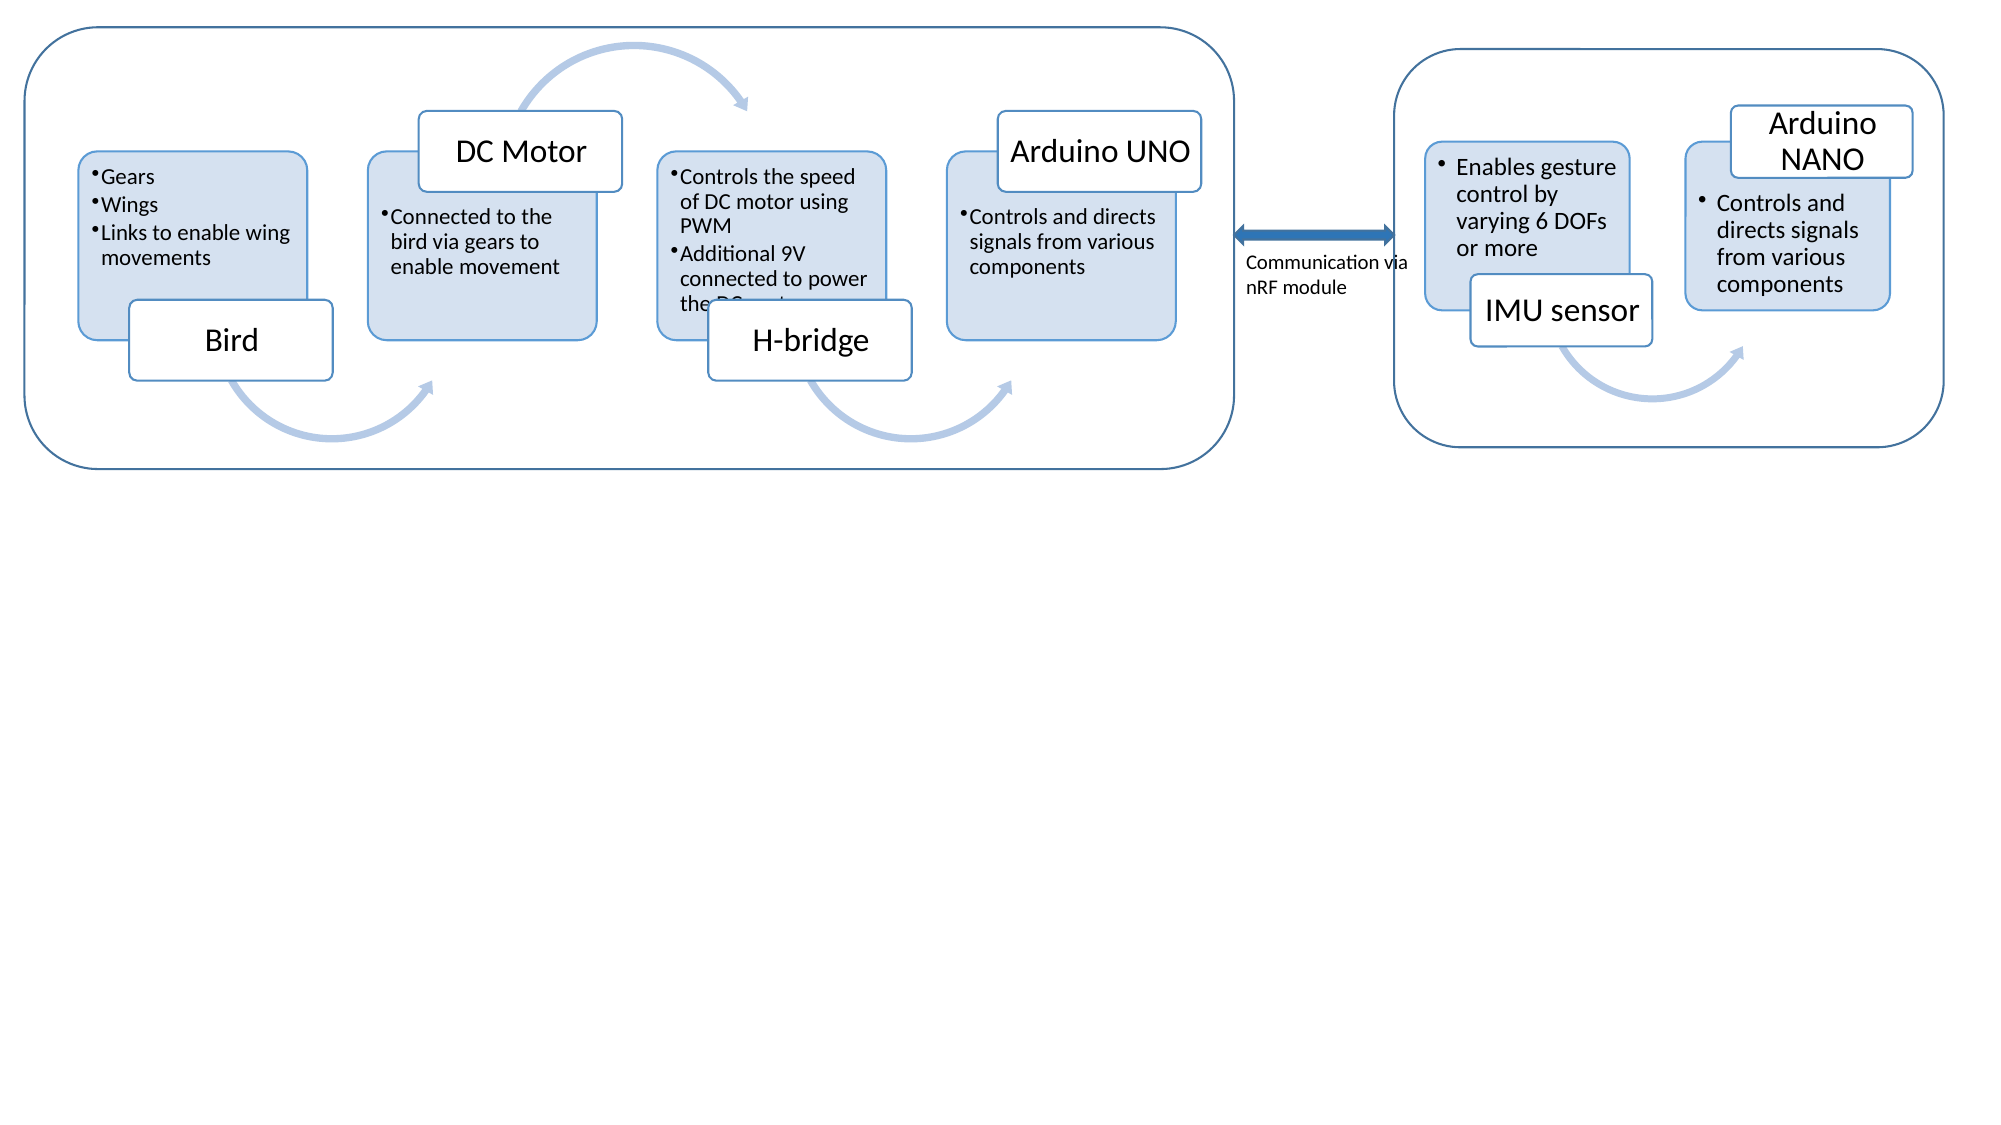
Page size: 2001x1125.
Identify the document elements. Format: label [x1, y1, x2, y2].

text_box [24, 0, 2000, 554]
